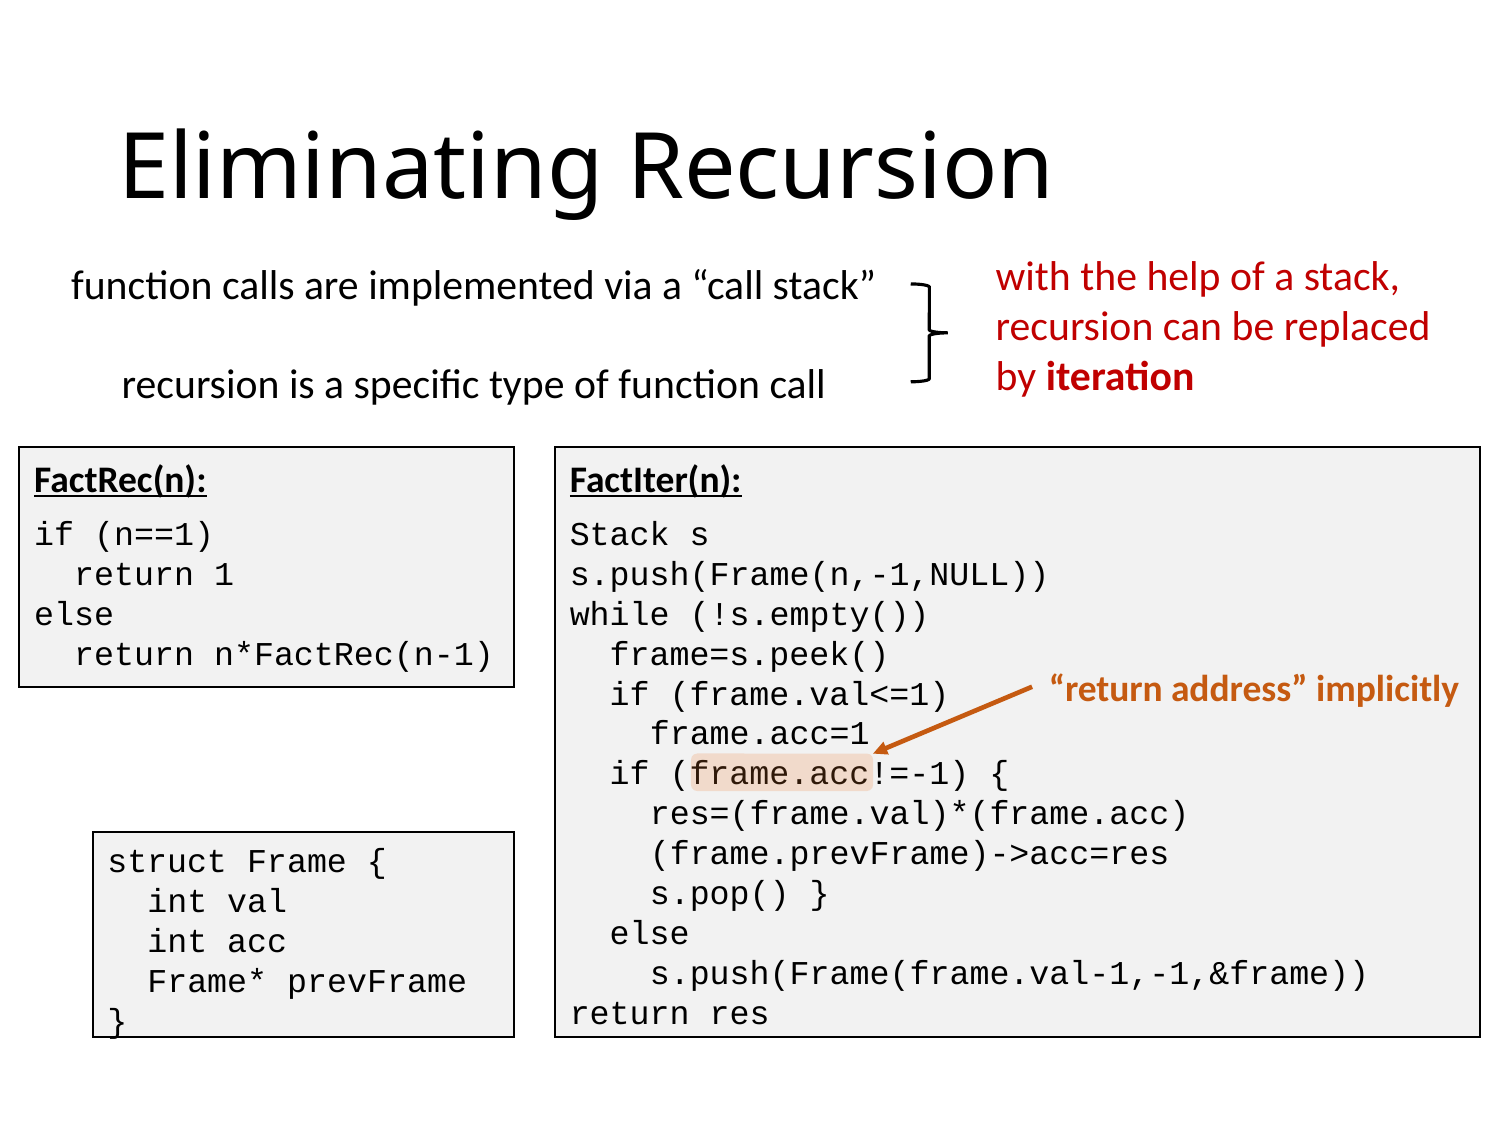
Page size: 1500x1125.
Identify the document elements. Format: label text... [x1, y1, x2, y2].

text_box with the help of a stack, recursion can be replaced by iteration [980, 241, 1449, 407]
text_box struct Frame { int val int acc Frame* prevFrame } [92, 831, 515, 1038]
text_box FactIter(n): Stack s s.push(Frame(n,-1,NULL)) while (!s.empty()) frame=s.peek() if (frame.val<=1) frame.acc=1 if (frame.acc!=-1) { res=(frame.val)*(frame.acc) (frame.prevFrame)->acc=res s.pop() } else s.push(Frame(frame.val-1,-1,&frame)) return res [554, 446, 1481, 1038]
text_box [910, 283, 948, 383]
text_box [873, 686, 1033, 754]
text_box “return address” implicitly [1033, 656, 1475, 717]
text_box FactRec(n): if (n==1) return 1 else return n*FactRec(n-1) [18, 446, 515, 688]
text_box recursion is a specific type of function call [106, 349, 842, 414]
text_box function calls are implemented via a “call stack” [56, 250, 892, 316]
title Eliminating Recursion [103, 59, 1397, 278]
text_box [689, 752, 875, 793]
